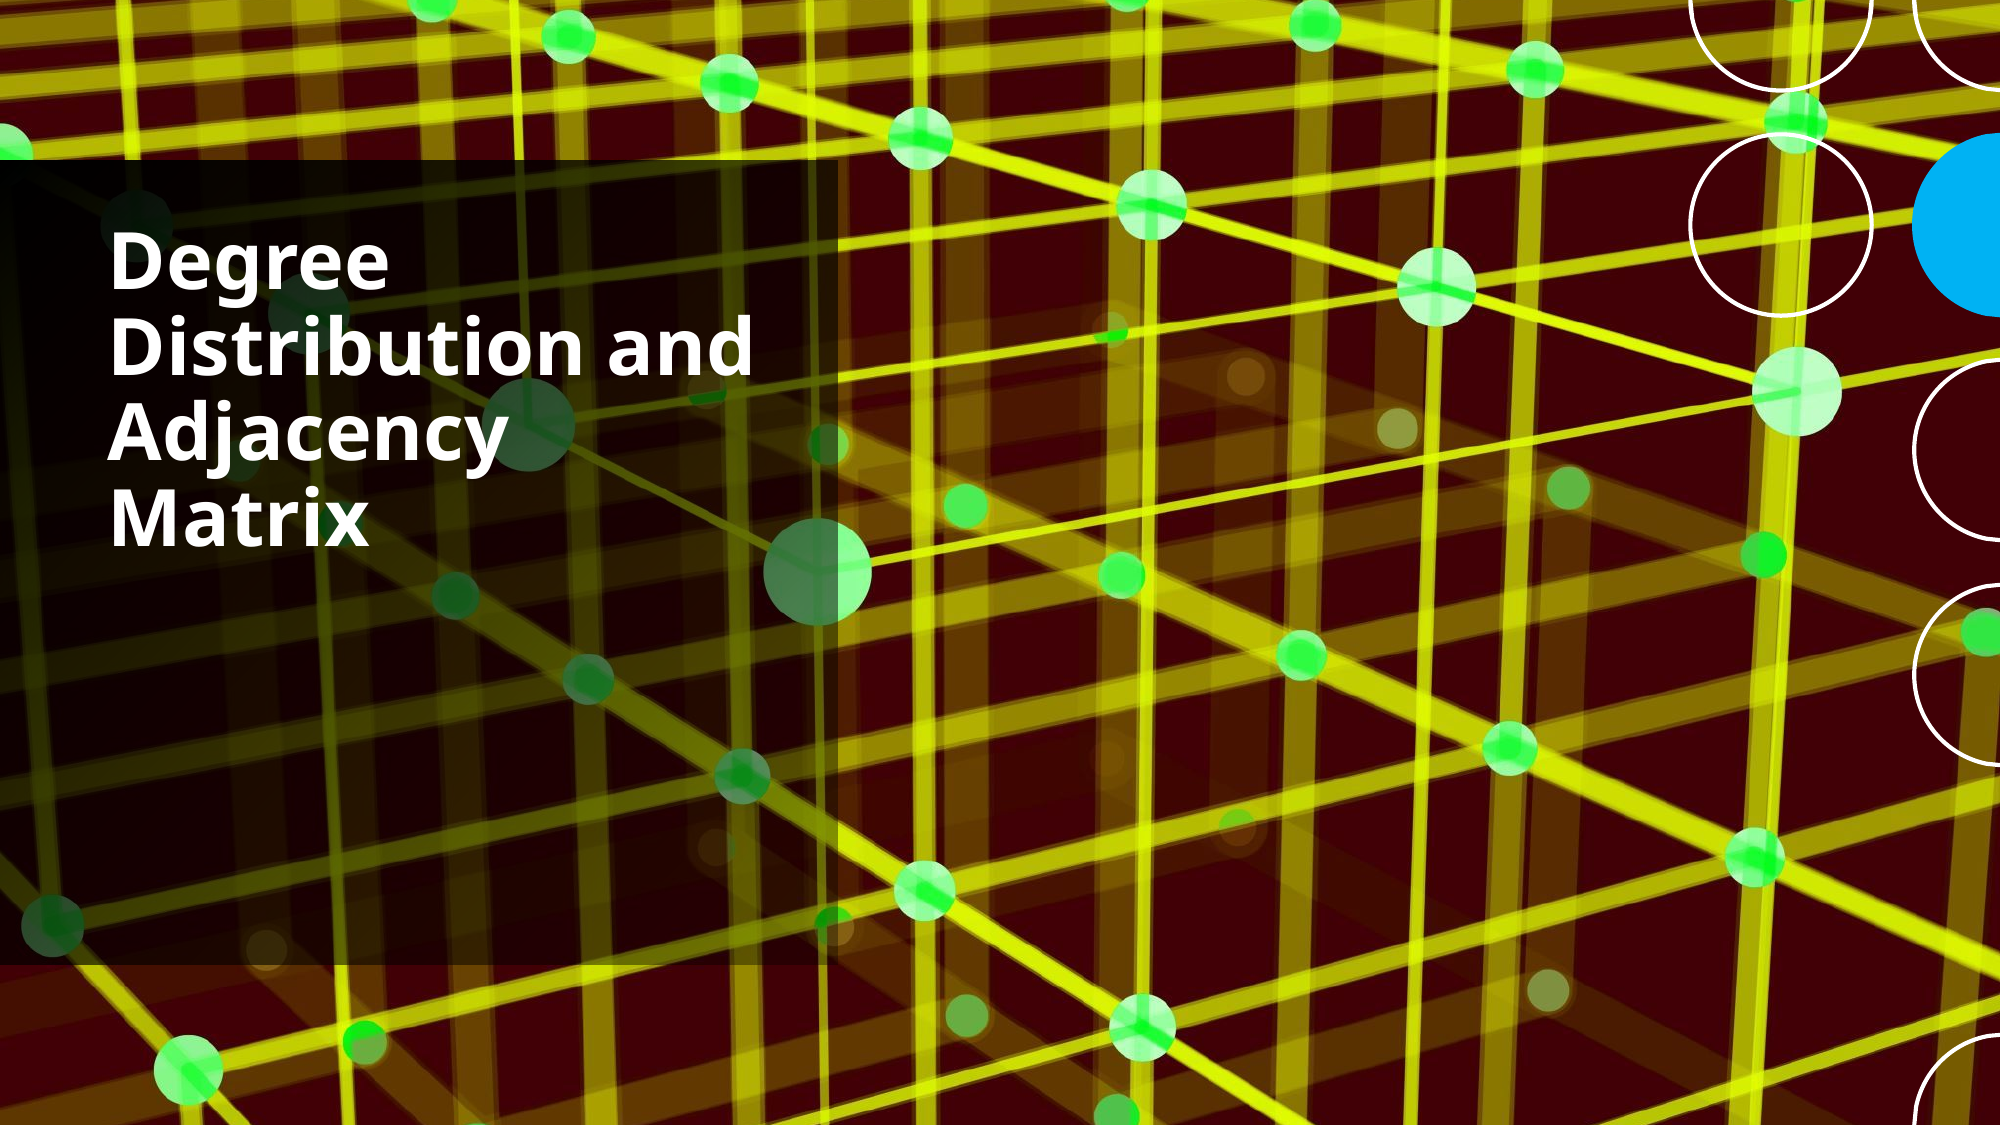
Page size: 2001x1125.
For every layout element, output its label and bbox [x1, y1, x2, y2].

text_box [1688, 0, 2000, 1125]
picture [0, 0, 1688, 1125]
